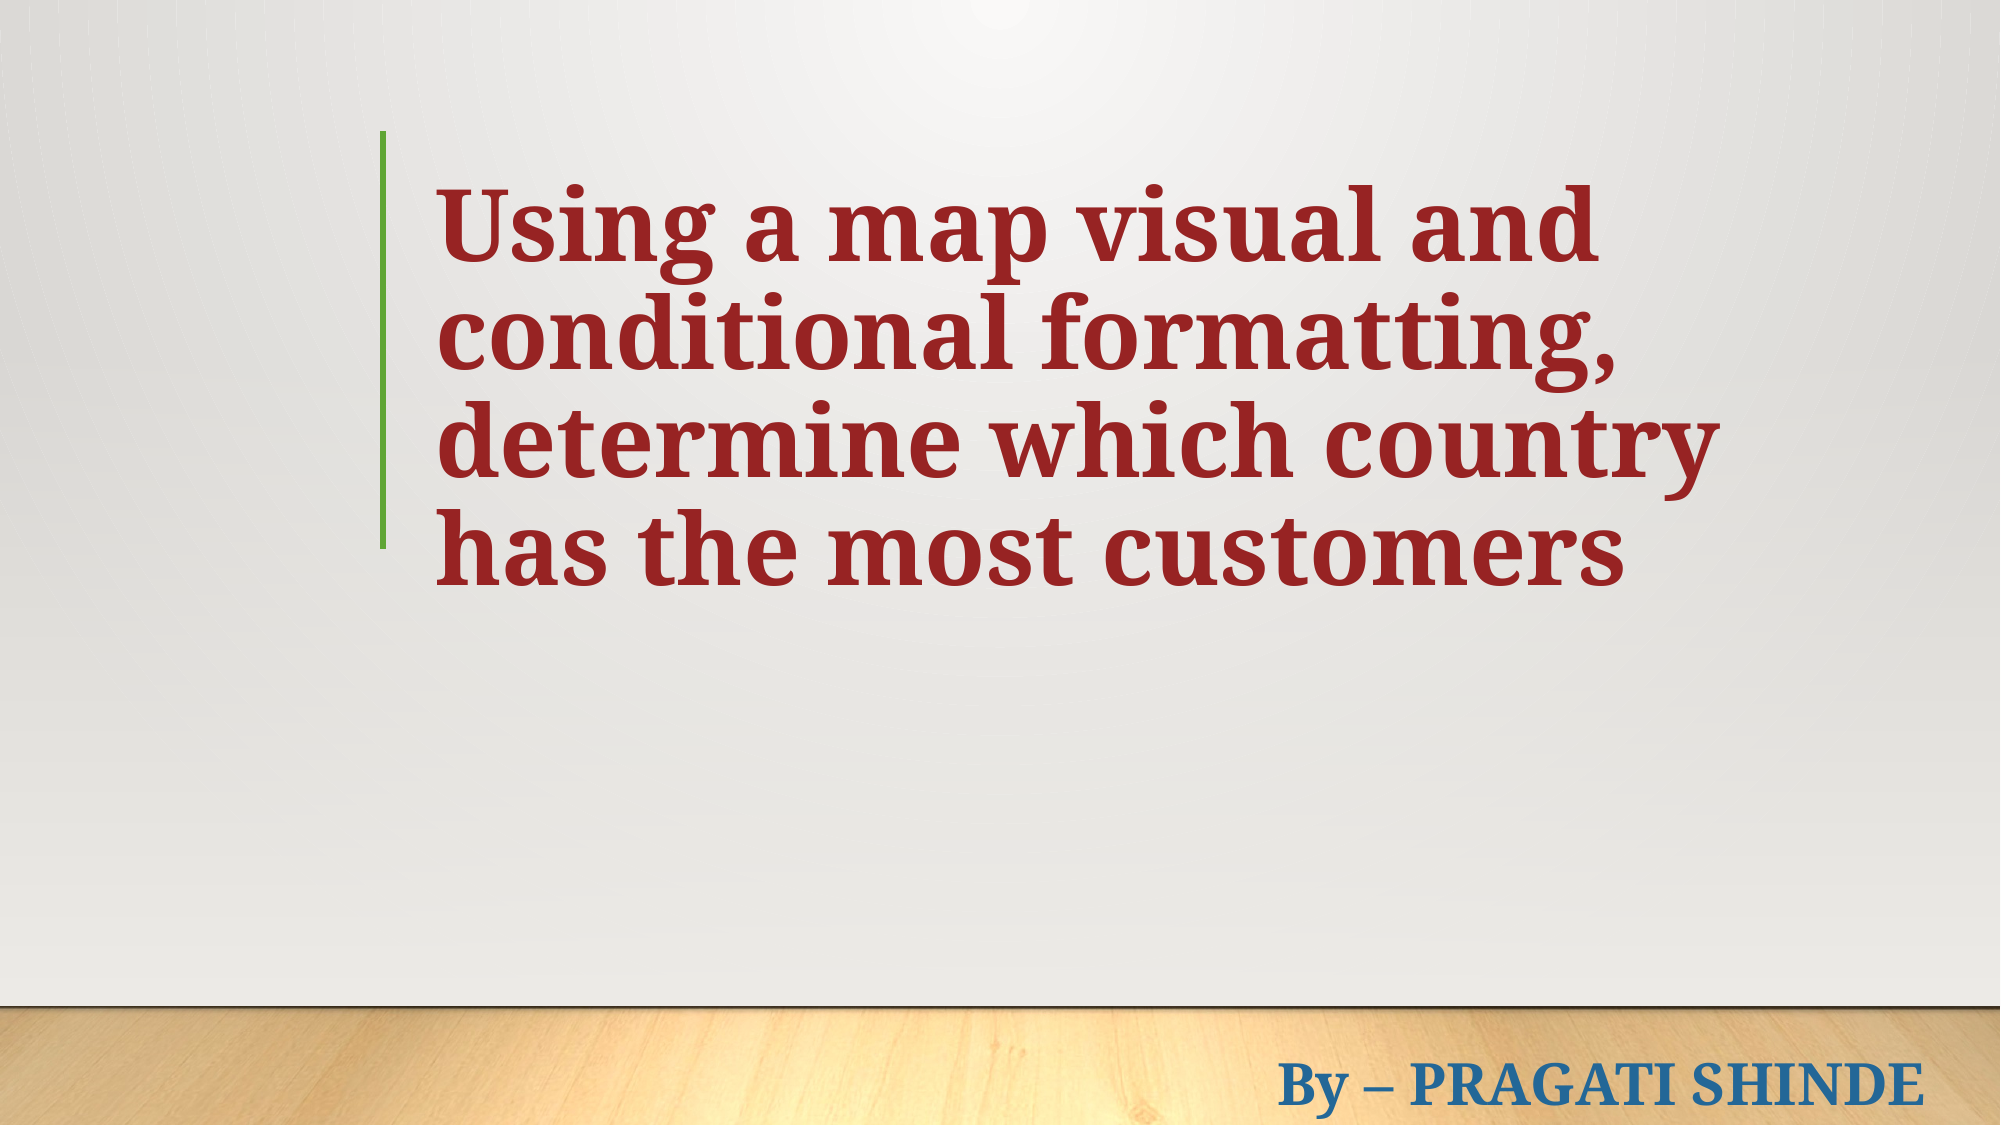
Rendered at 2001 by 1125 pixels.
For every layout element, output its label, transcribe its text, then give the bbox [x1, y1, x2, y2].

title Using a map visual and conditional formatting, determine which country has the most customers [420, 127, 1820, 607]
picture [0, 1006, 2000, 1125]
subtitle By – PRAGATI SHINDE [1263, 1018, 1964, 1086]
